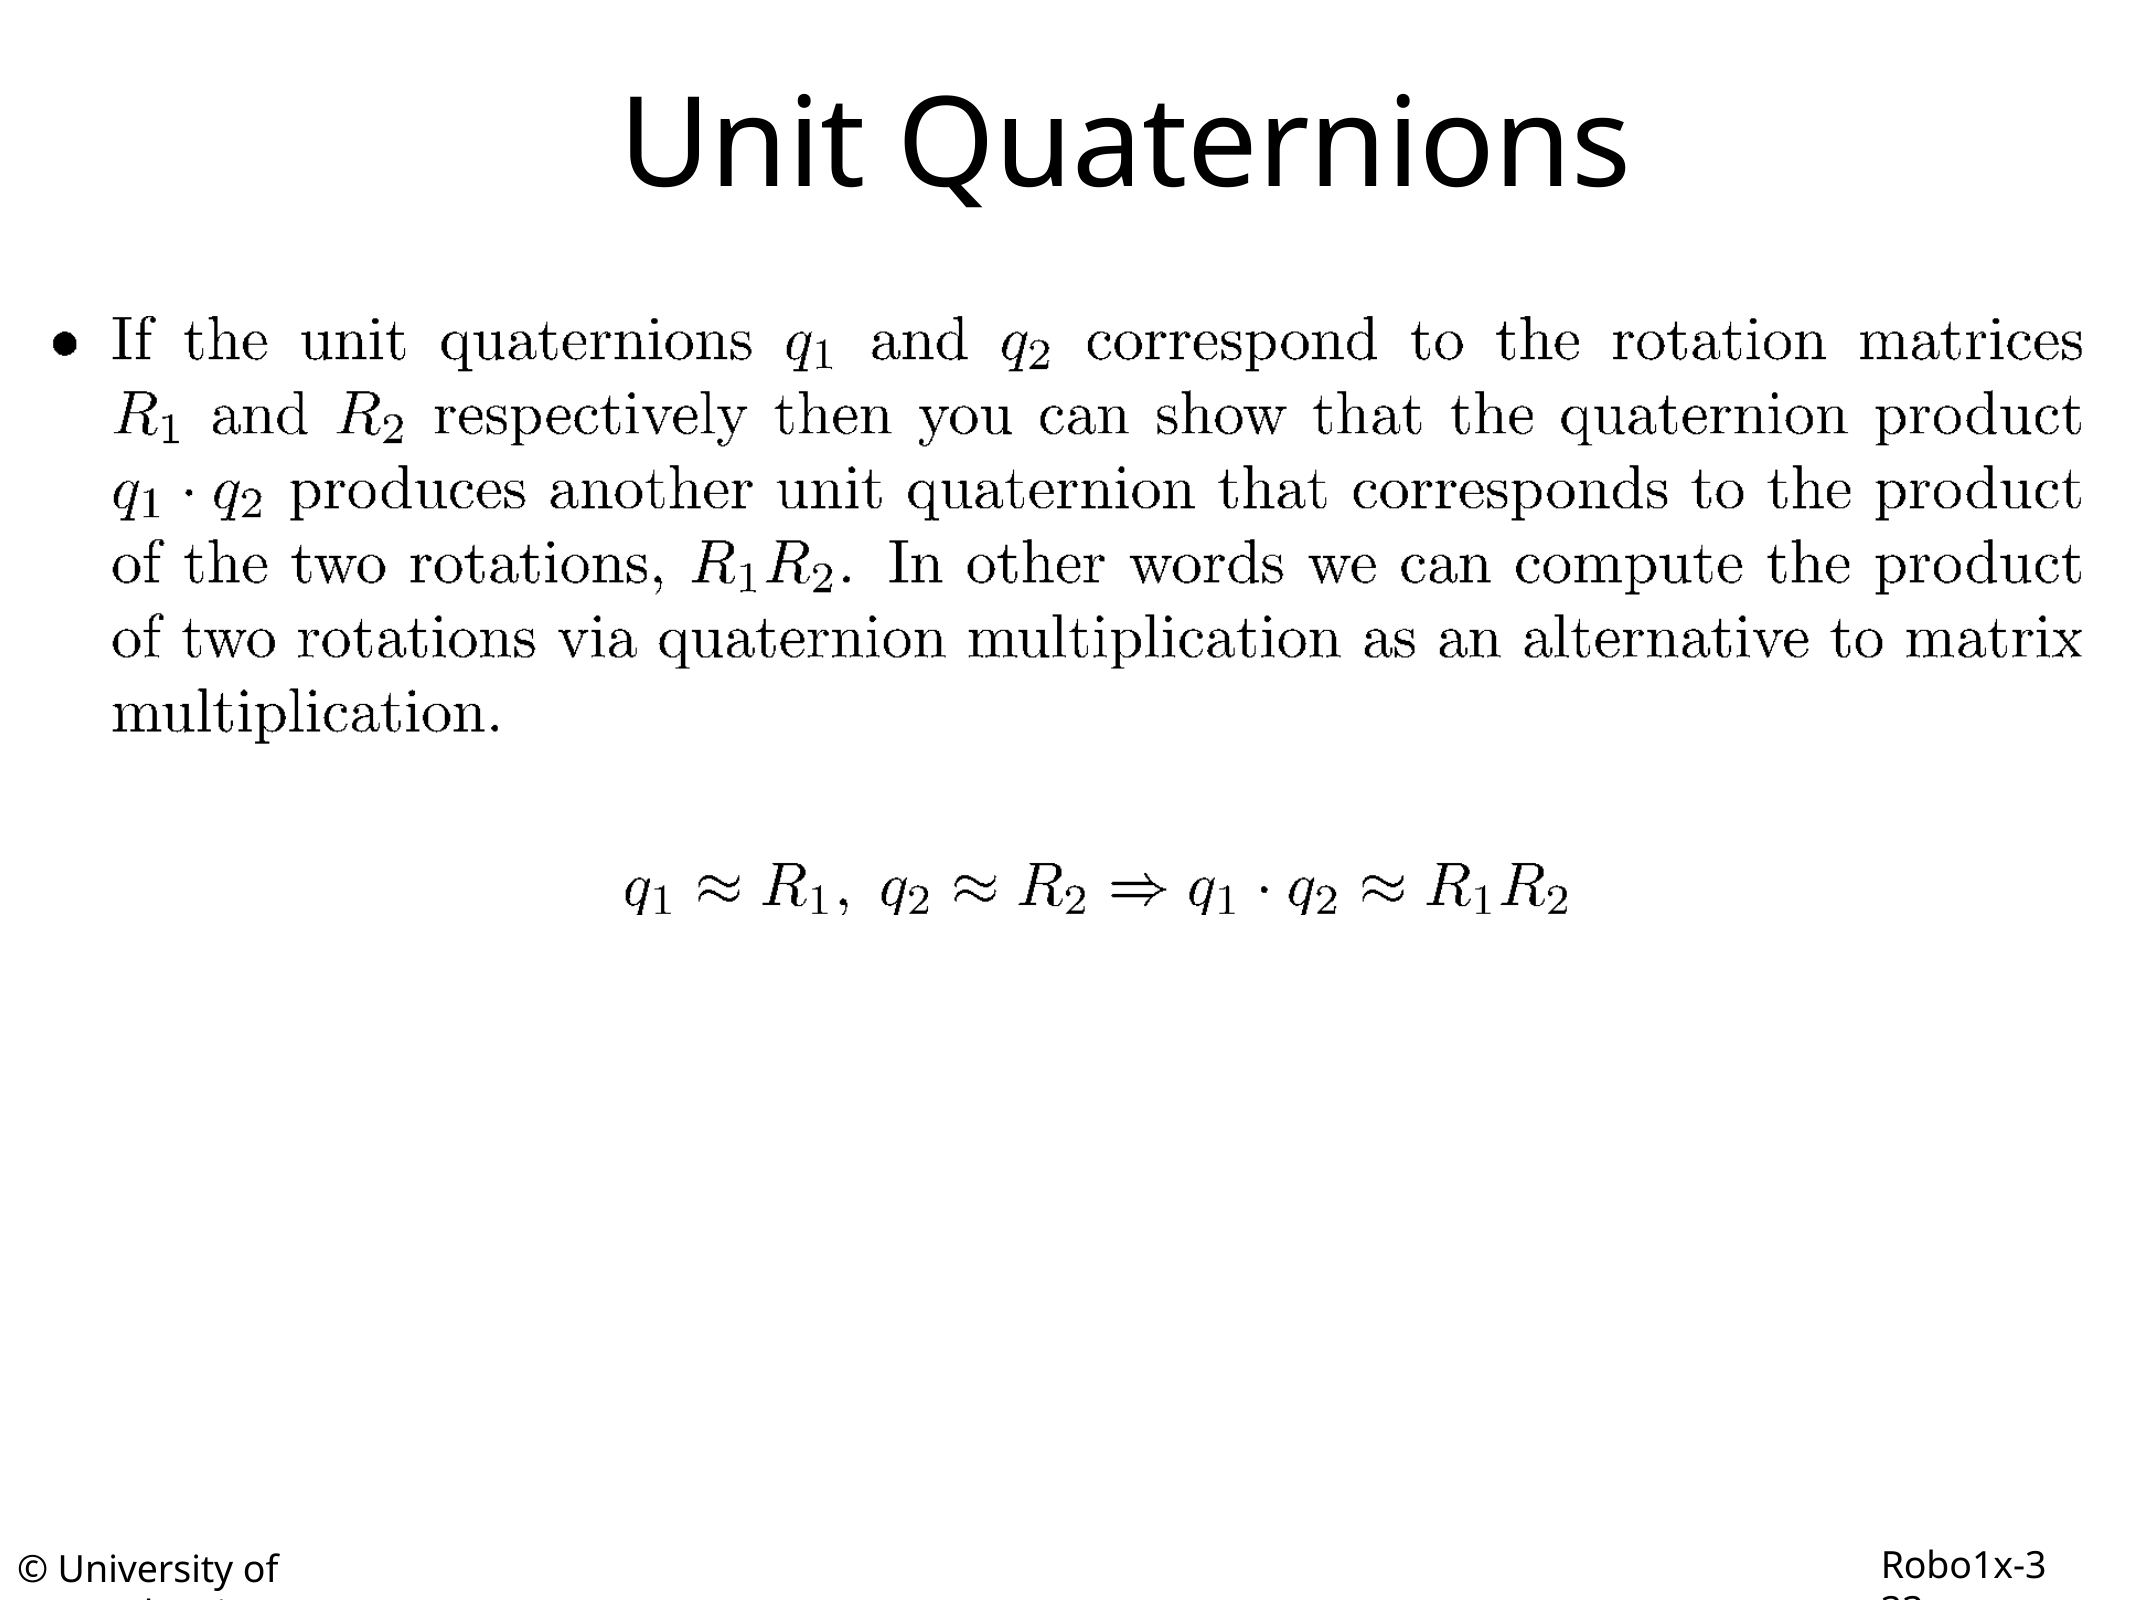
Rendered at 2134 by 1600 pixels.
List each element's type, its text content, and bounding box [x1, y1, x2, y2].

title Unit Quaternions [393, 45, 1741, 315]
footer © University of Pennsylvania [15, 1541, 452, 1600]
slide_number Robo1x-3 33 [1878, 1536, 2095, 1600]
text_box [51, 315, 2082, 915]
